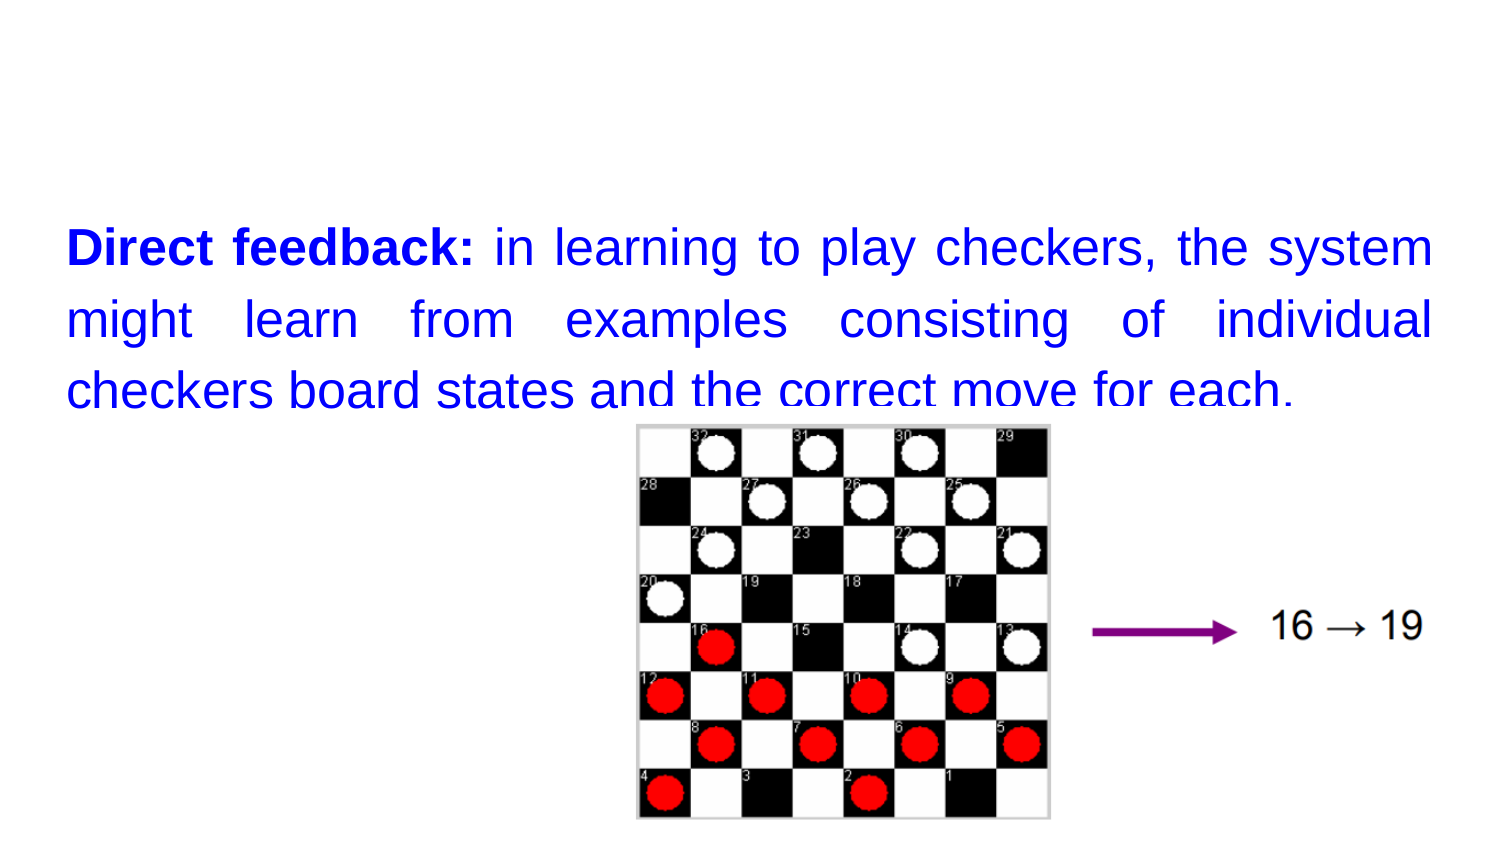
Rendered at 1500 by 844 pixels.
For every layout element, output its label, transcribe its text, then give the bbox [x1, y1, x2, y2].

list Direct feedback: in learning to play checkers, the system might learn from examples consisting of individual checkers board states and the correct move for each. [51, 189, 1449, 750]
picture [617, 406, 1440, 844]
